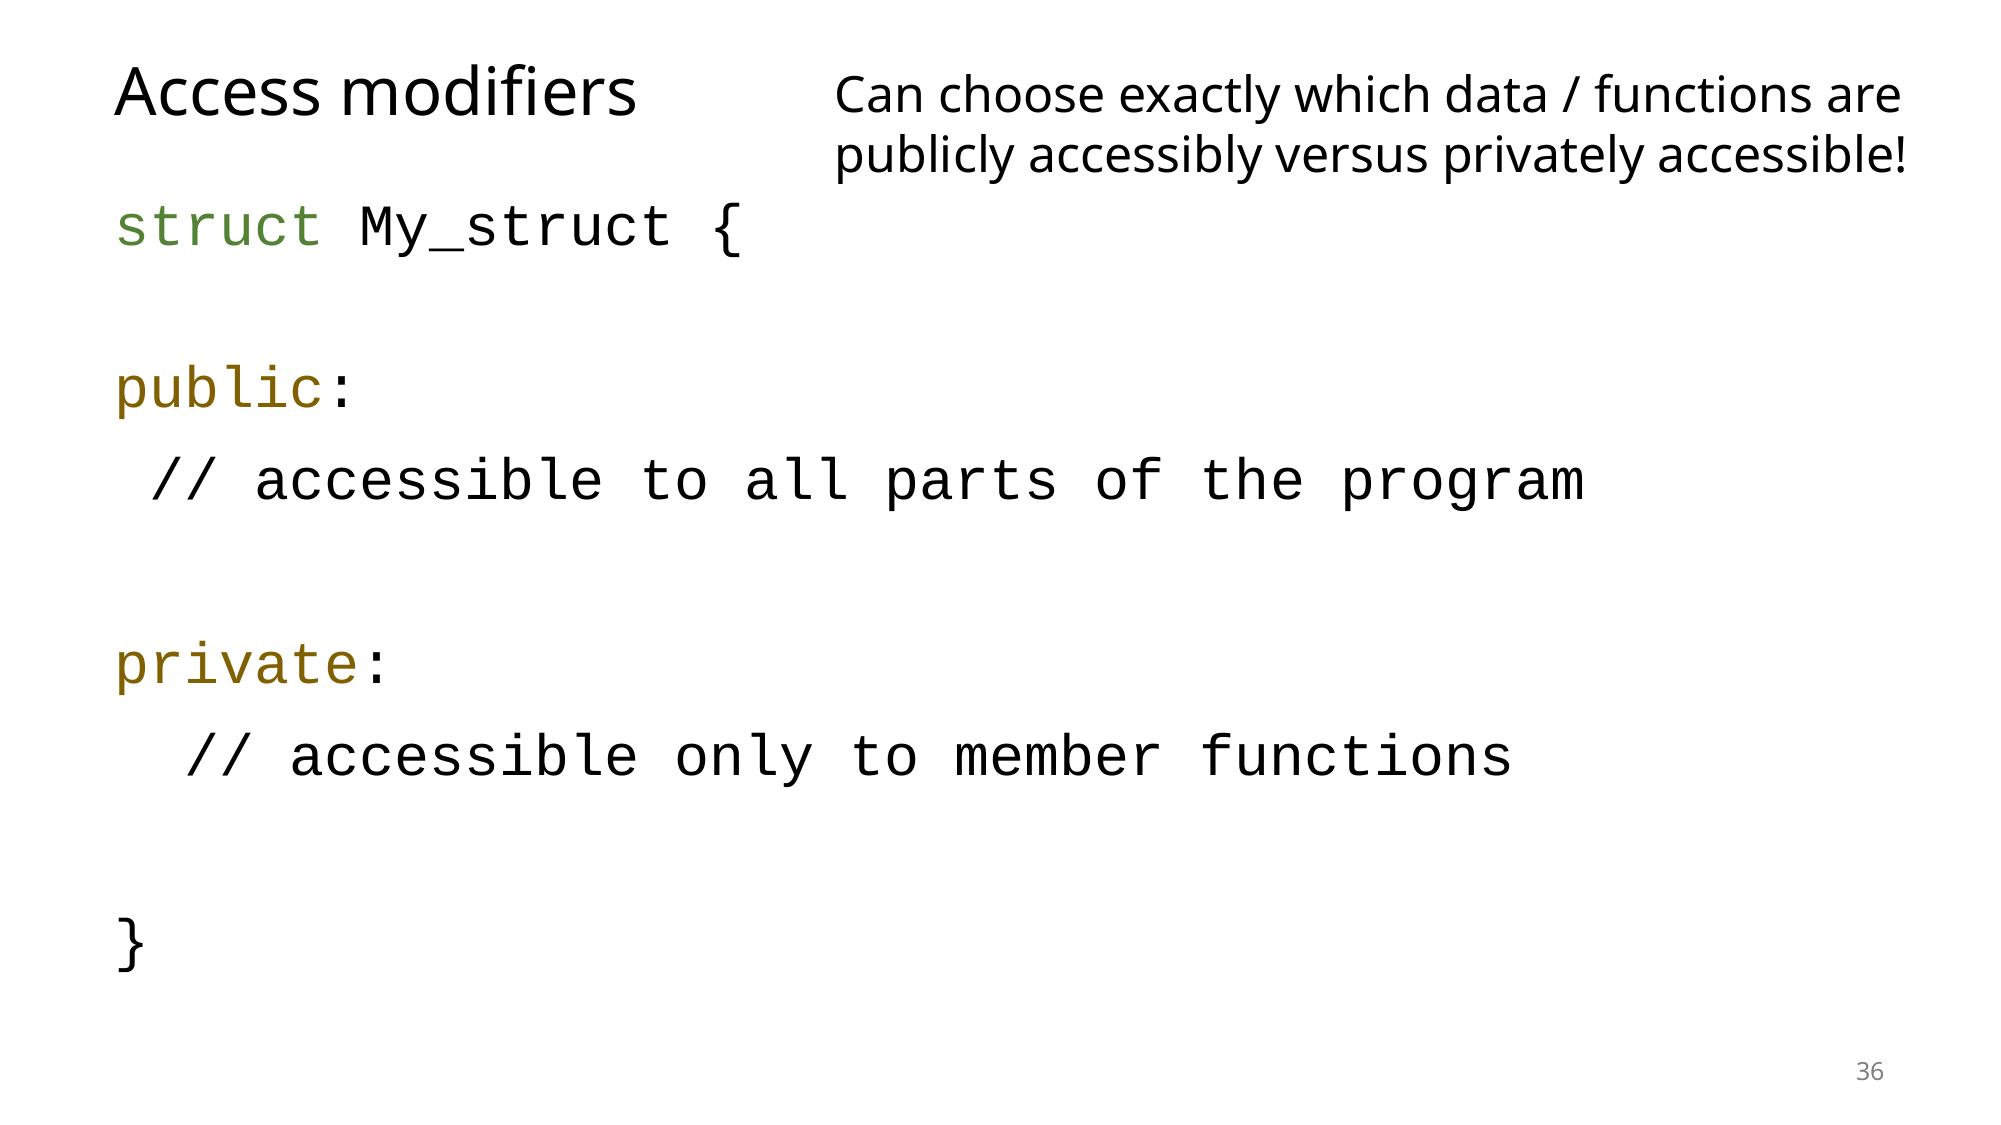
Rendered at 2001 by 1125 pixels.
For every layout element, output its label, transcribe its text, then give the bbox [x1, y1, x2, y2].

slide_number 36 [1749, 1042, 1900, 1103]
list struct My_struct { public: // accessible to all parts of the program private: // accessible only to member functions } [99, 187, 1900, 1013]
text_box Can choose exactly which data / functions are publicly accessibly versus privately accessible! [819, 54, 1938, 190]
title Access modifiers [99, 37, 1900, 150]
